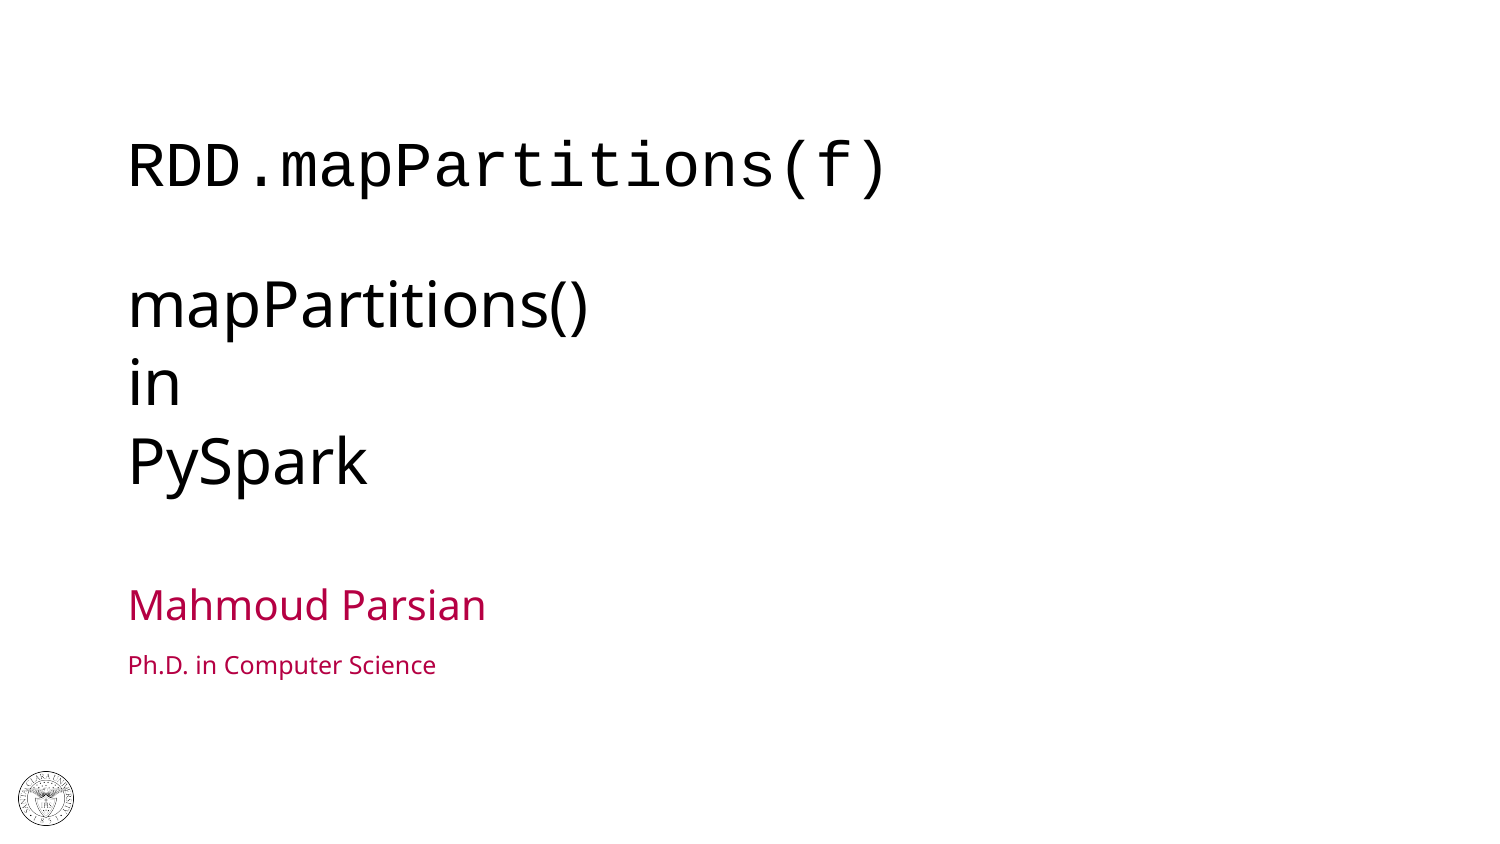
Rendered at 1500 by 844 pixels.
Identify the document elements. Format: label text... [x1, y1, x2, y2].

picture [18, 771, 74, 826]
subtitle Mahmoud Parsian Ph.D. in Computer Science [112, 567, 1163, 721]
title RDD.mapPartitions(f) mapPartitions() in PySpark [112, 126, 1388, 508]
